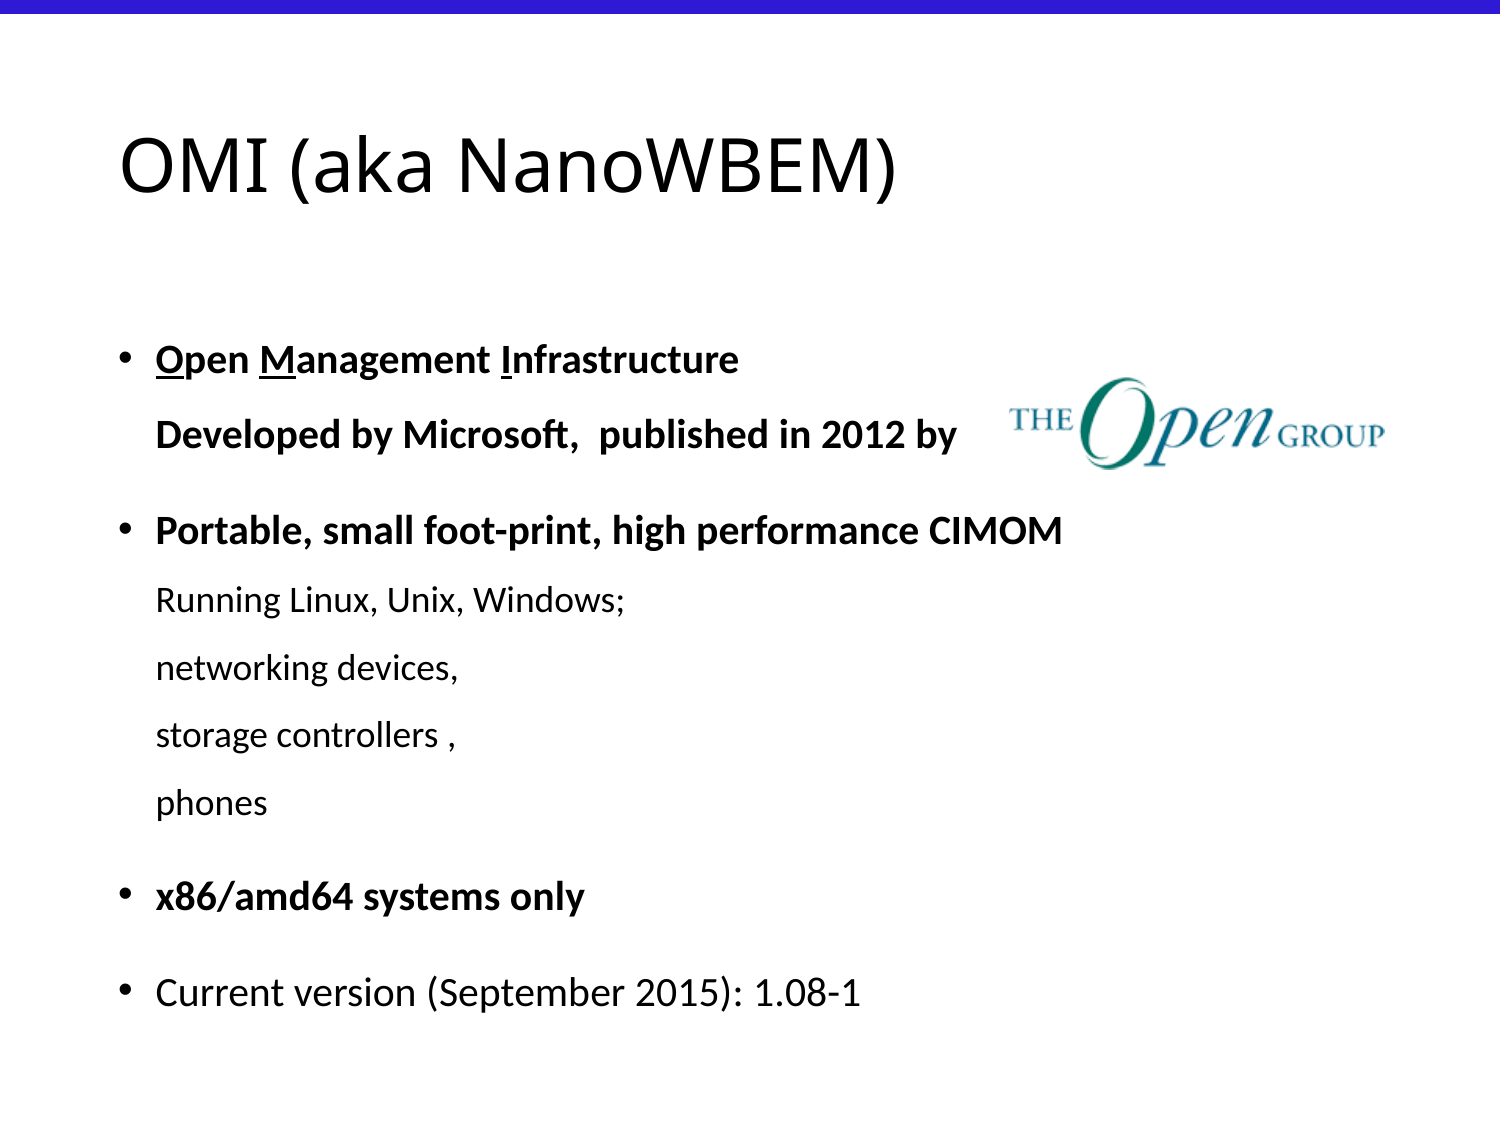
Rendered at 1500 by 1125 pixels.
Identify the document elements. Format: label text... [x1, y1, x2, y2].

list Open Management Infrastructure Developed by Microsoft, published in 2012 by Portable, small foot-print, high performance CIMOM Running Linux, Unix, Windows; networking devices, storage controllers , phones x86/amd64 systems only Current version (September 2015): 1.08-1 [103, 299, 1397, 1014]
picture [1009, 377, 1385, 470]
title OMI (aka NanoWBEM) [103, 59, 1397, 278]
